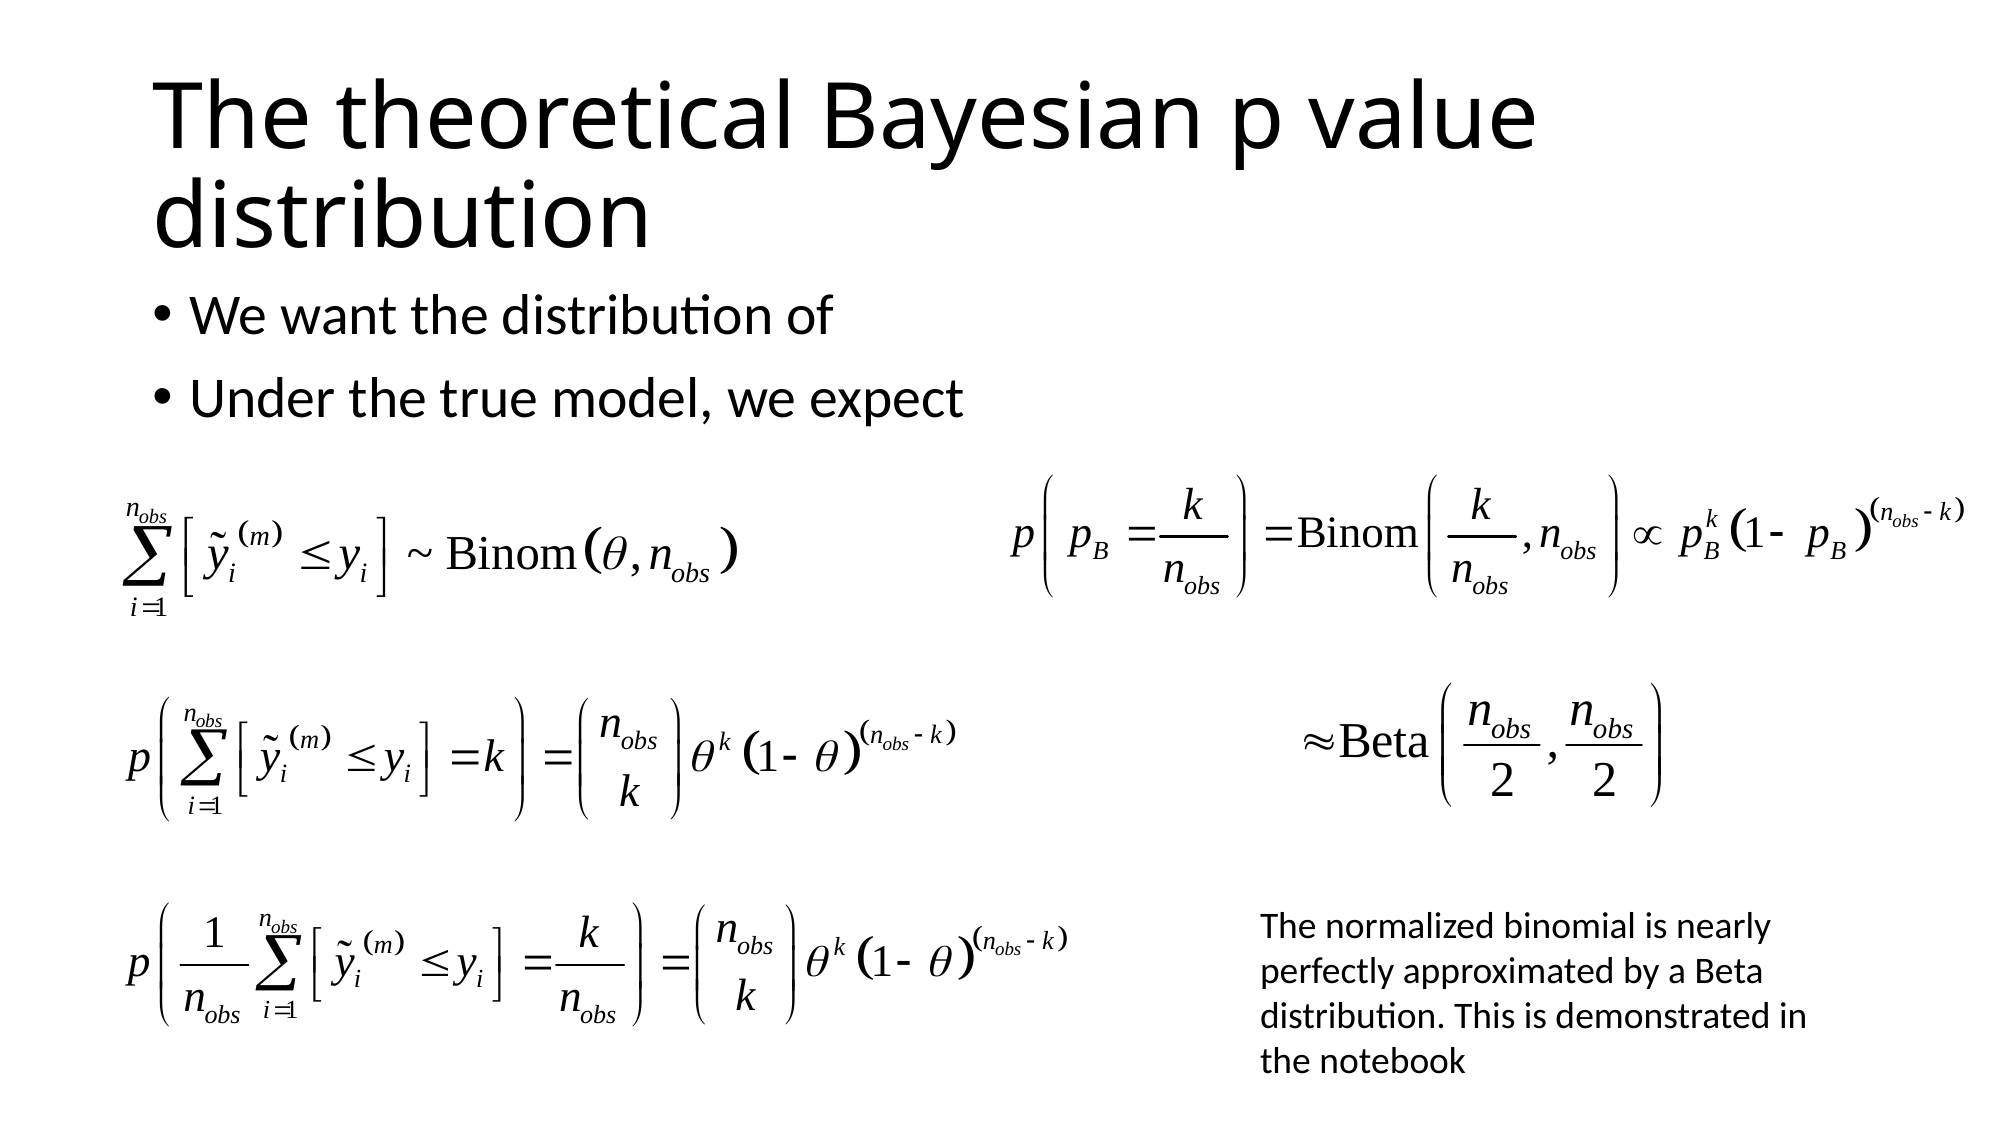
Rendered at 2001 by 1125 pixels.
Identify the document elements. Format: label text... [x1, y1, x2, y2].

title The theoretical Bayesian p value distribution [137, 59, 1863, 278]
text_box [1291, 673, 1677, 817]
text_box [115, 686, 964, 833]
text_box The normalized binomial is nearly perfectly approximated by a Beta distribution. This is demonstrated in the notebook [1245, 893, 1877, 1088]
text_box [999, 465, 1972, 608]
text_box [115, 893, 1073, 1037]
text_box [115, 484, 745, 627]
